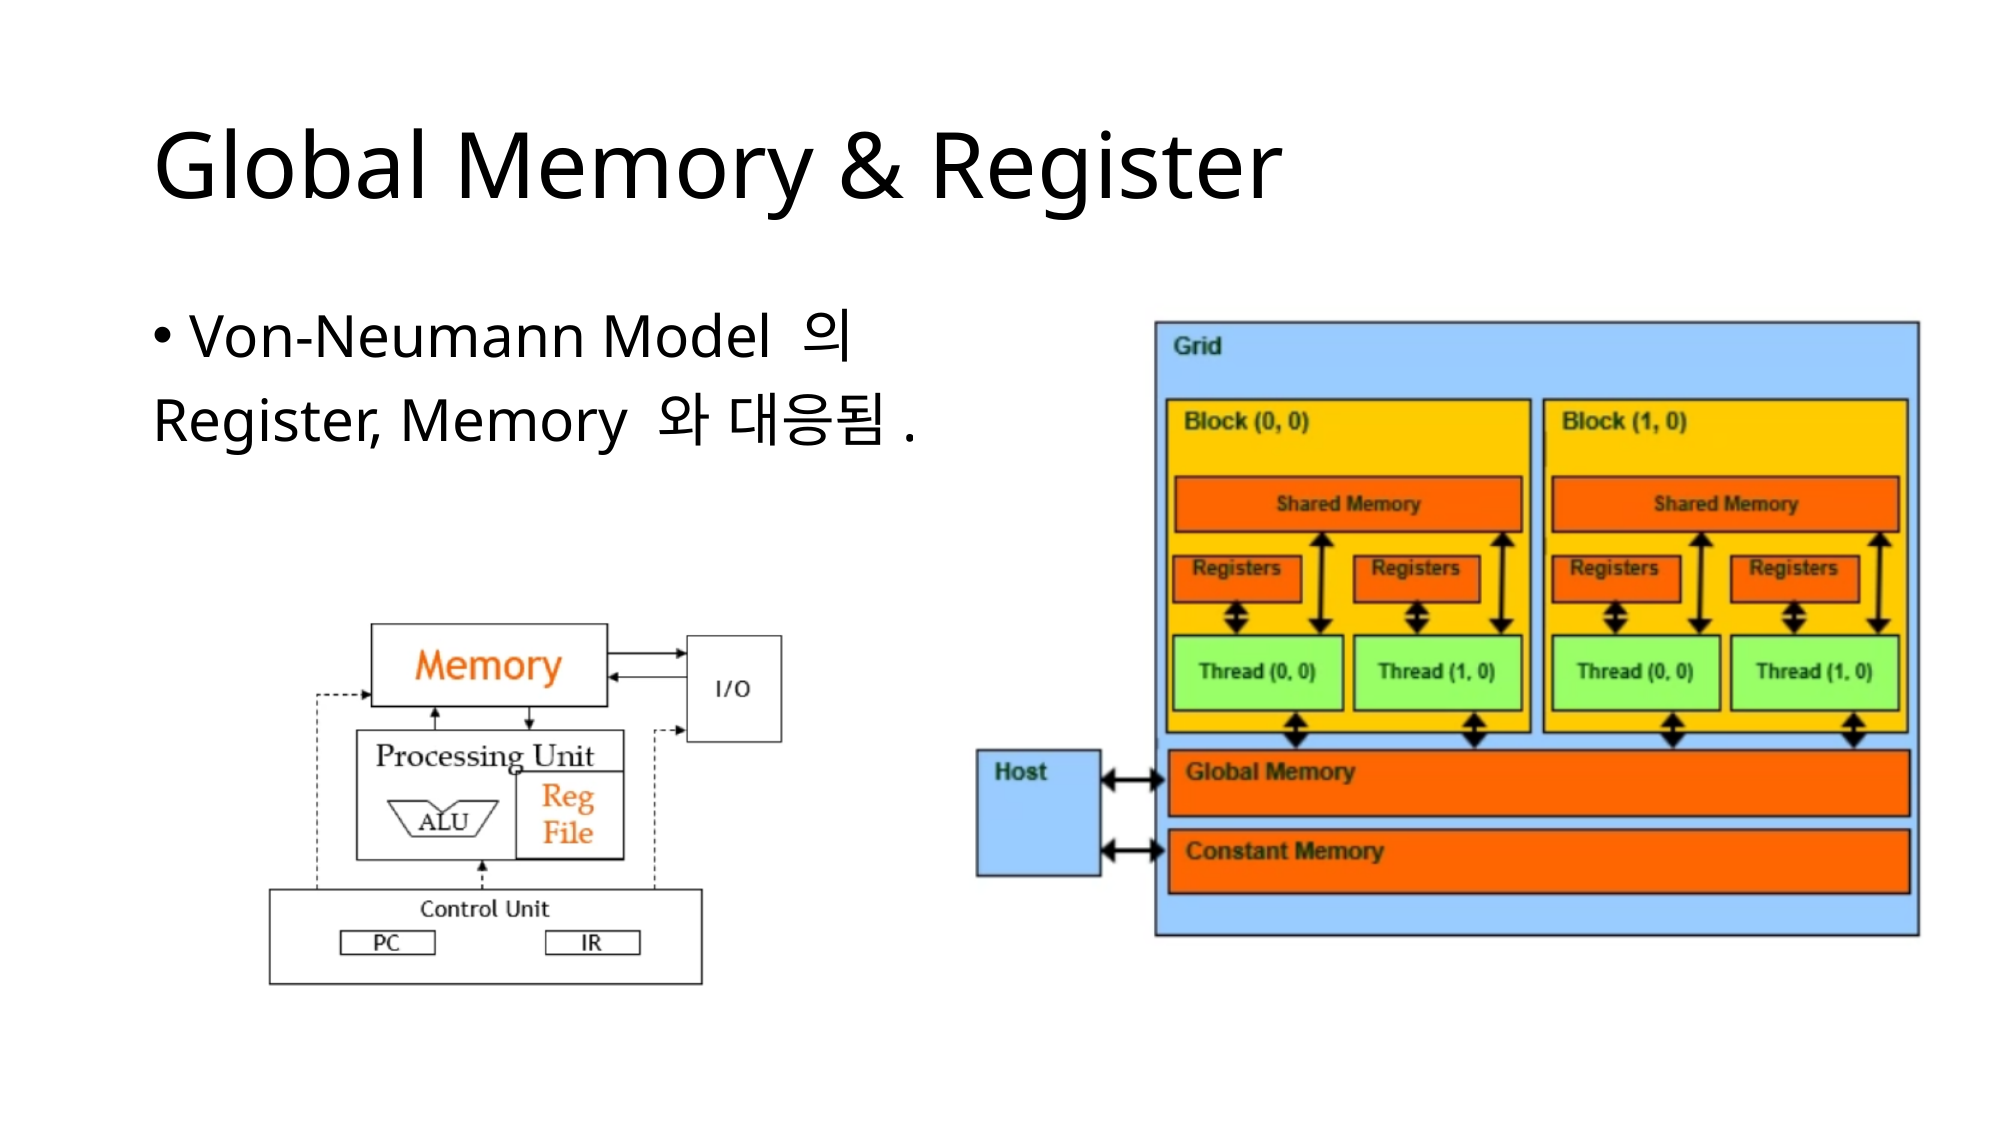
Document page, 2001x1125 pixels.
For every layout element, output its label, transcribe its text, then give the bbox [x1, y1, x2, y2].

title Global Memory & Register [137, 59, 1863, 278]
picture [913, 264, 1968, 978]
list Von-Neumann Model 의 Register, Memory 와 대응됨. [137, 299, 1863, 1014]
picture [208, 562, 805, 1031]
